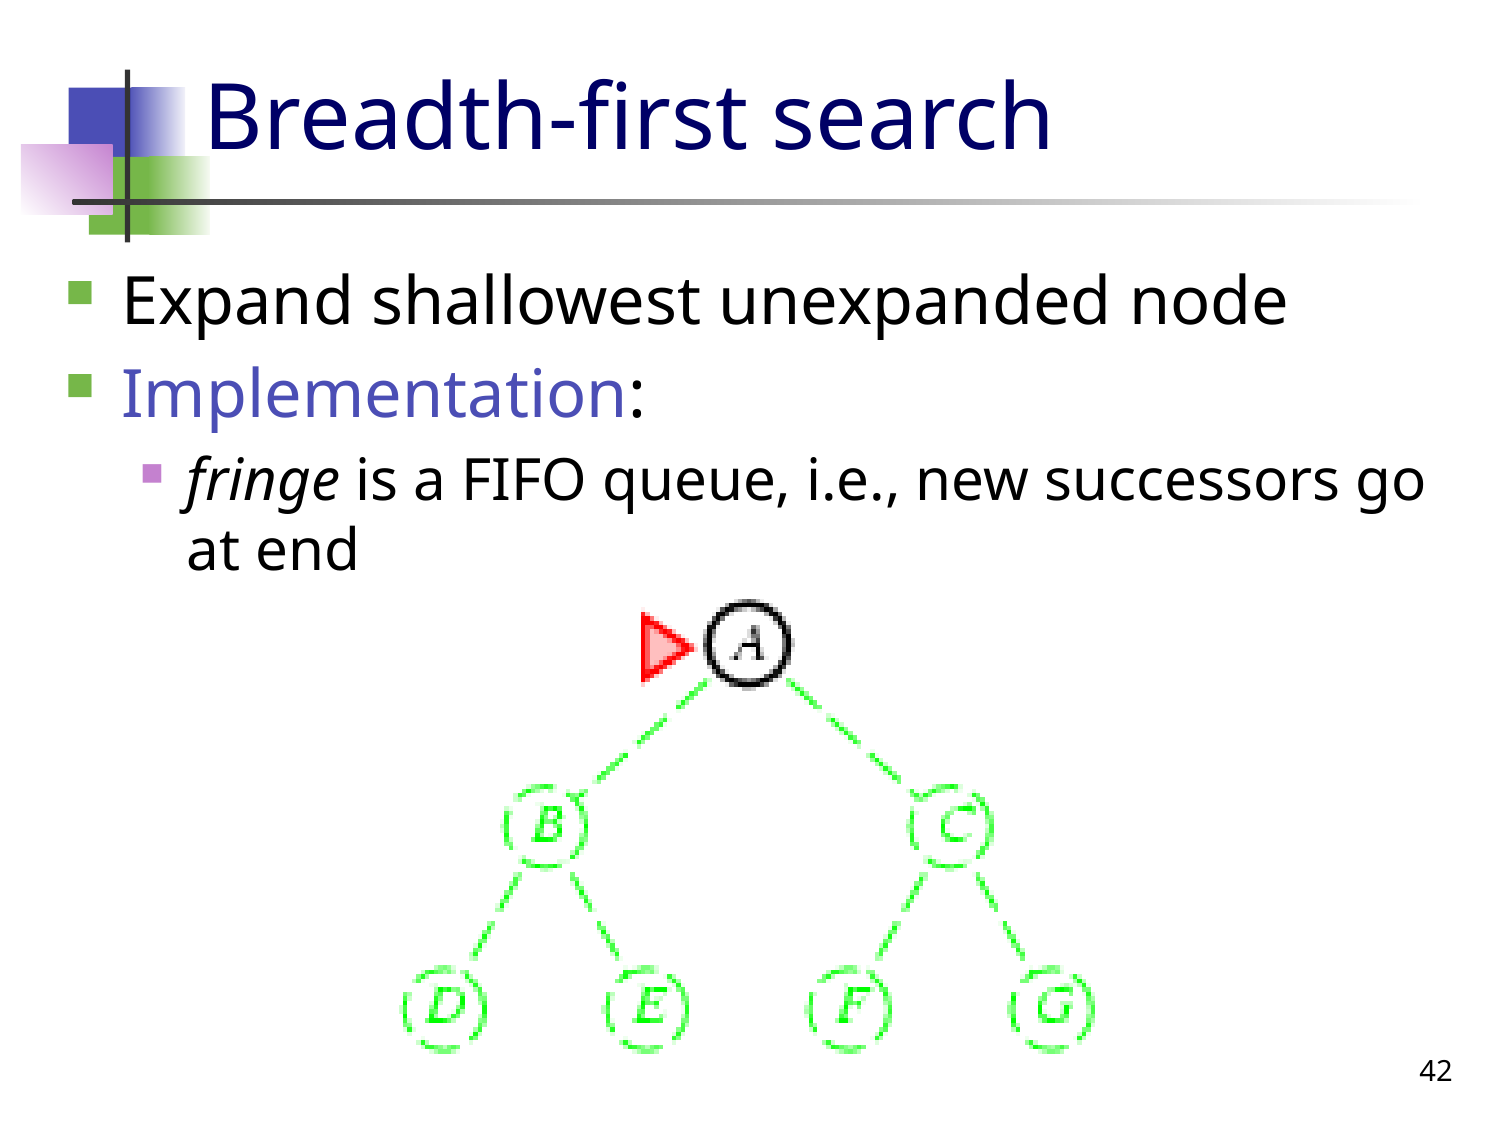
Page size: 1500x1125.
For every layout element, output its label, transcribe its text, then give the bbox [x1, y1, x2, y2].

picture [399, 599, 1100, 1063]
slide_number 42 [1155, 1024, 1468, 1100]
list Expand shallowest unexpanded node Implementation: fringe is a FIFO queue, i.e., new successors go at end [50, 249, 1469, 1006]
title Breadth-first search [188, 35, 1468, 175]
